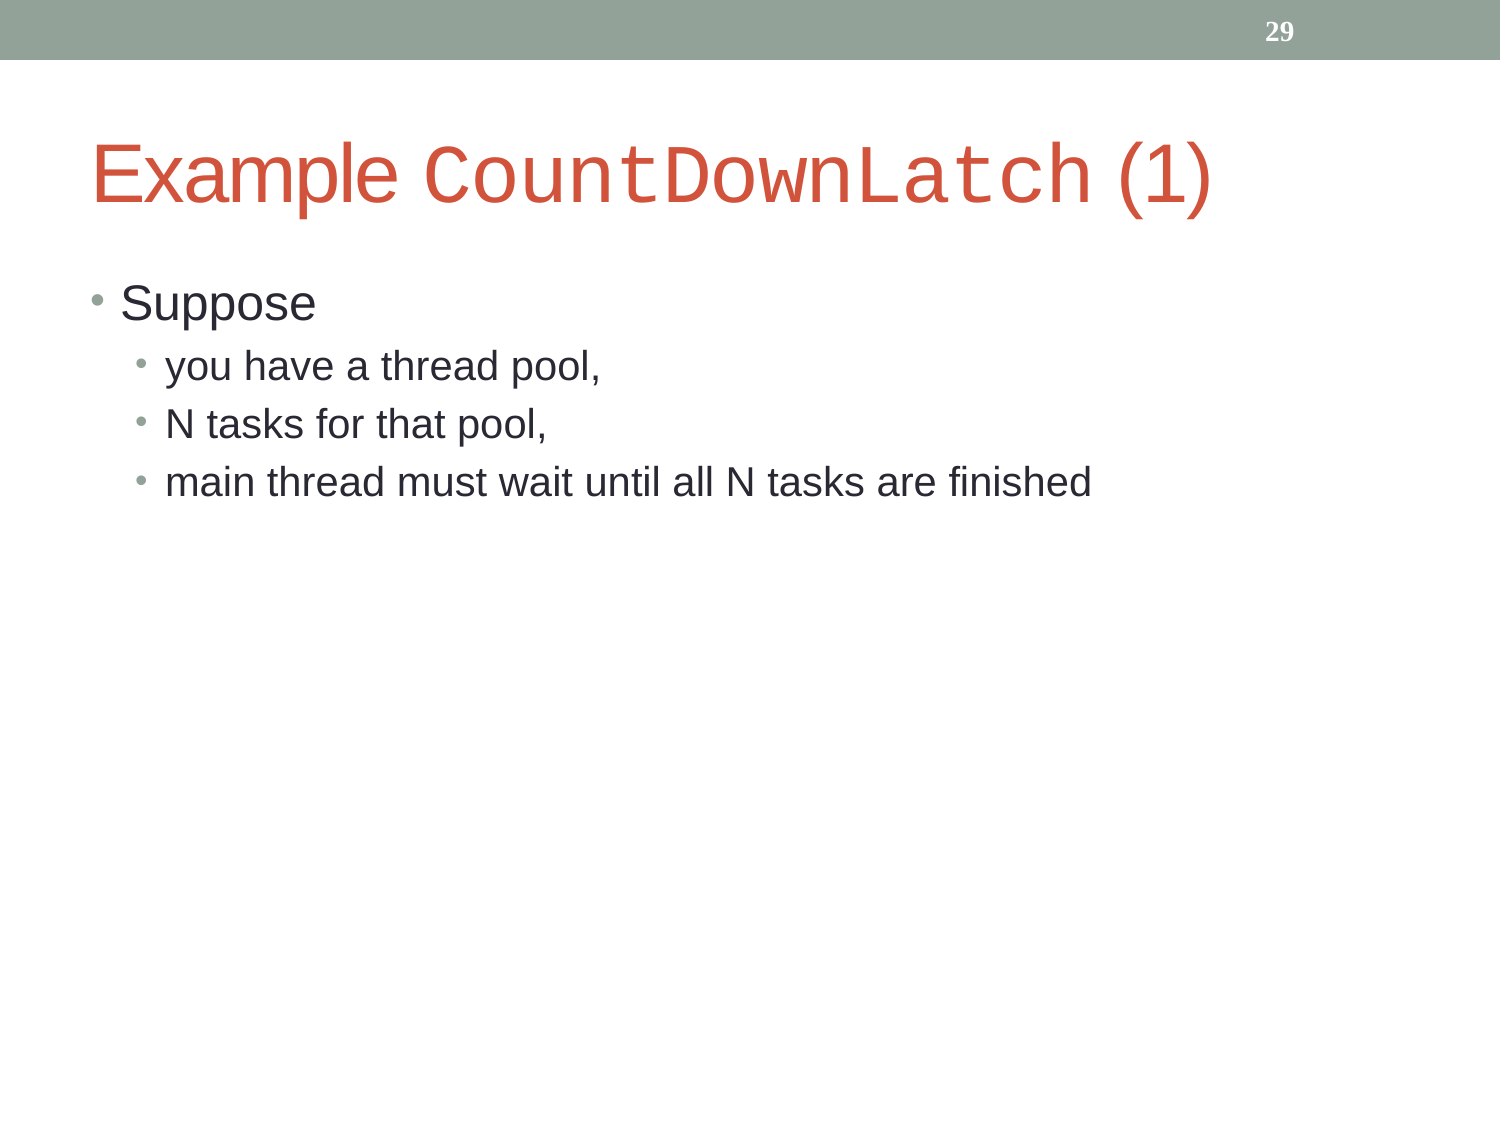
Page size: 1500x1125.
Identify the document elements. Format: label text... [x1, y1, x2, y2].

list Suppose you have a thread pool, N tasks for that pool, main thread must wait until all N tasks are finished [75, 262, 1425, 1063]
slide_number 29 [1250, 3, 1425, 57]
title Example CountDownLatch (1) [75, 67, 1425, 262]
